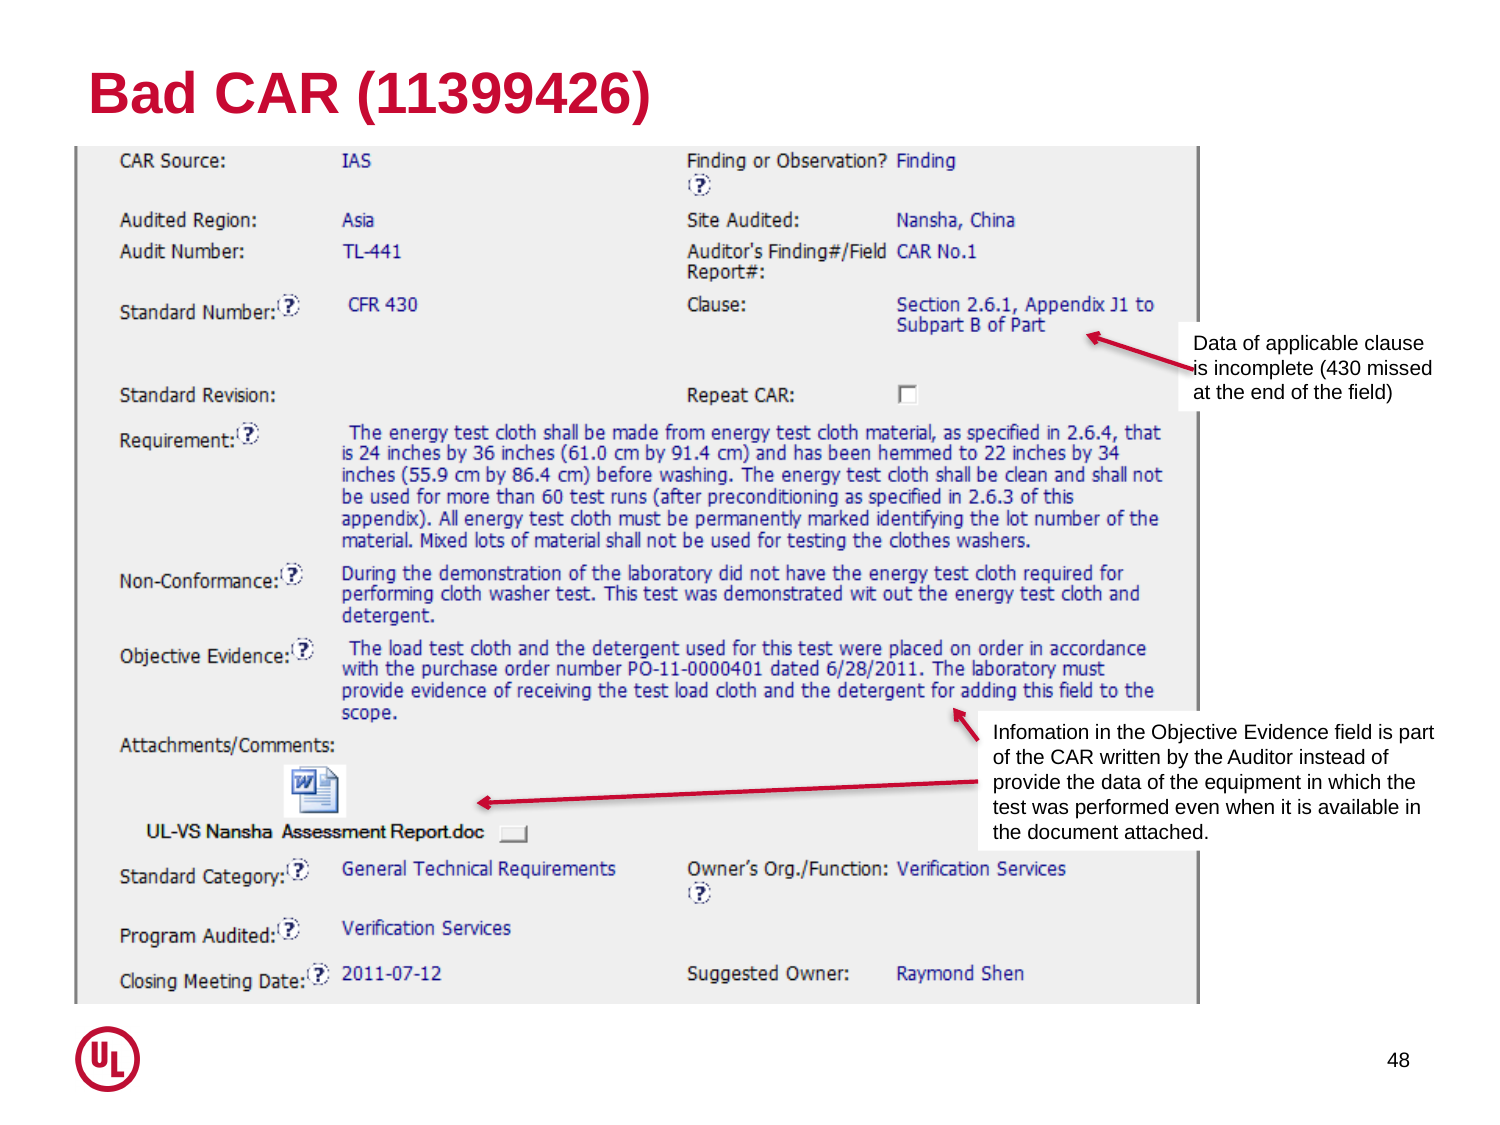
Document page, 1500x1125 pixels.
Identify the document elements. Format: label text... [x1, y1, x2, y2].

slide_number 48 [1319, 1029, 1425, 1090]
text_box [1085, 334, 1194, 370]
title Bad CAR (11399426) [73, 47, 1424, 147]
text_box Infomation in the Objective Evidence field is part of the CAR written by the Auditor instead of provide the data of the equipment in which the test was performed even when it is available in the document attached. [1205, 710, 1459, 851]
text_box Data of applicable clause is incomplete (430 missed at the end of the field) [1205, 321, 1458, 412]
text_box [476, 781, 979, 804]
picture [75, 1026, 140, 1092]
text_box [952, 707, 979, 741]
picture [72, 145, 1200, 1005]
